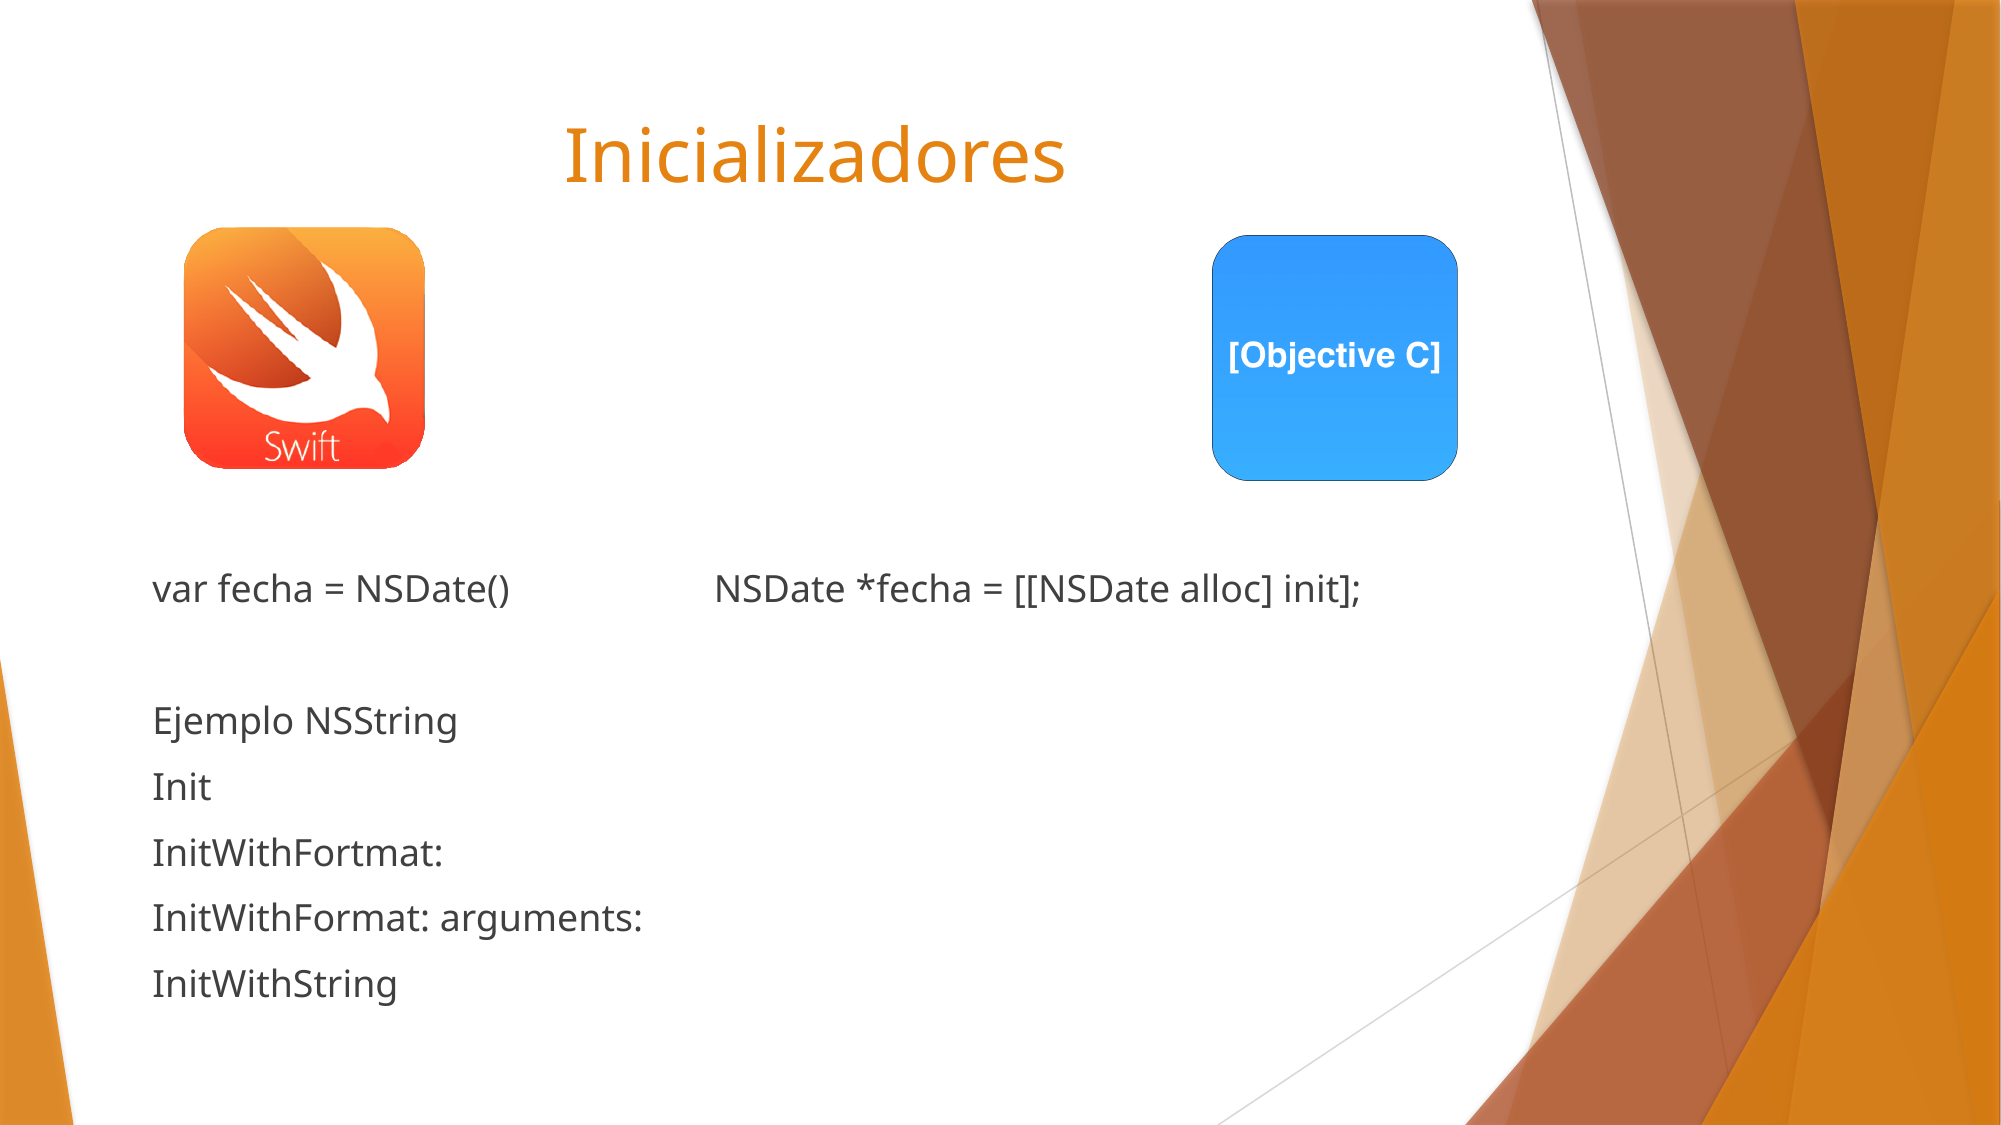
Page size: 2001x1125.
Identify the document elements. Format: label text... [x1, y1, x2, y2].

title Inicializadores [111, 99, 1522, 317]
list var fecha = NSDate() NSDate *fecha = [[NSDate alloc] init]; Ejemplo NSString Init InitWithFortmat: InitWithFormat: arguments: InitWithString [137, 557, 1863, 1055]
picture [1211, 234, 1459, 483]
picture [110, 207, 494, 489]
